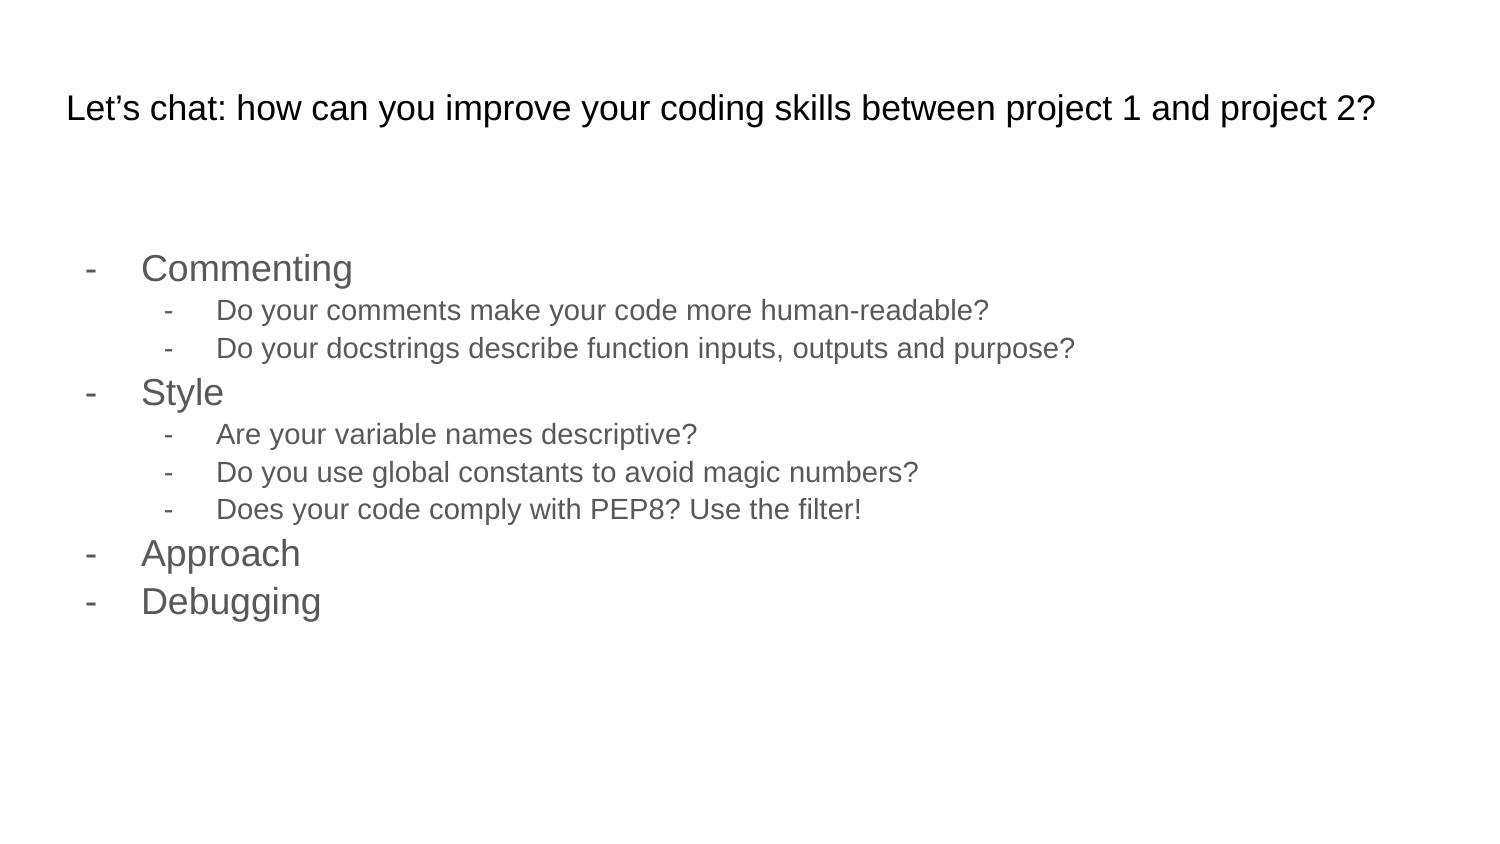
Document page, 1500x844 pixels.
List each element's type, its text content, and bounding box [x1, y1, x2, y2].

title Let’s chat: how can you improve your coding skills between project 1 and project 2? [51, 72, 1449, 167]
list Commenting Do your comments make your code more human-readable? Do your docstrings describe function inputs, outputs and purpose? Style Are your variable names descriptive? Do you use global constants to avoid magic numbers? Does your code comply with PEP8? Use the filter! Approach Debugging [51, 226, 1449, 750]
